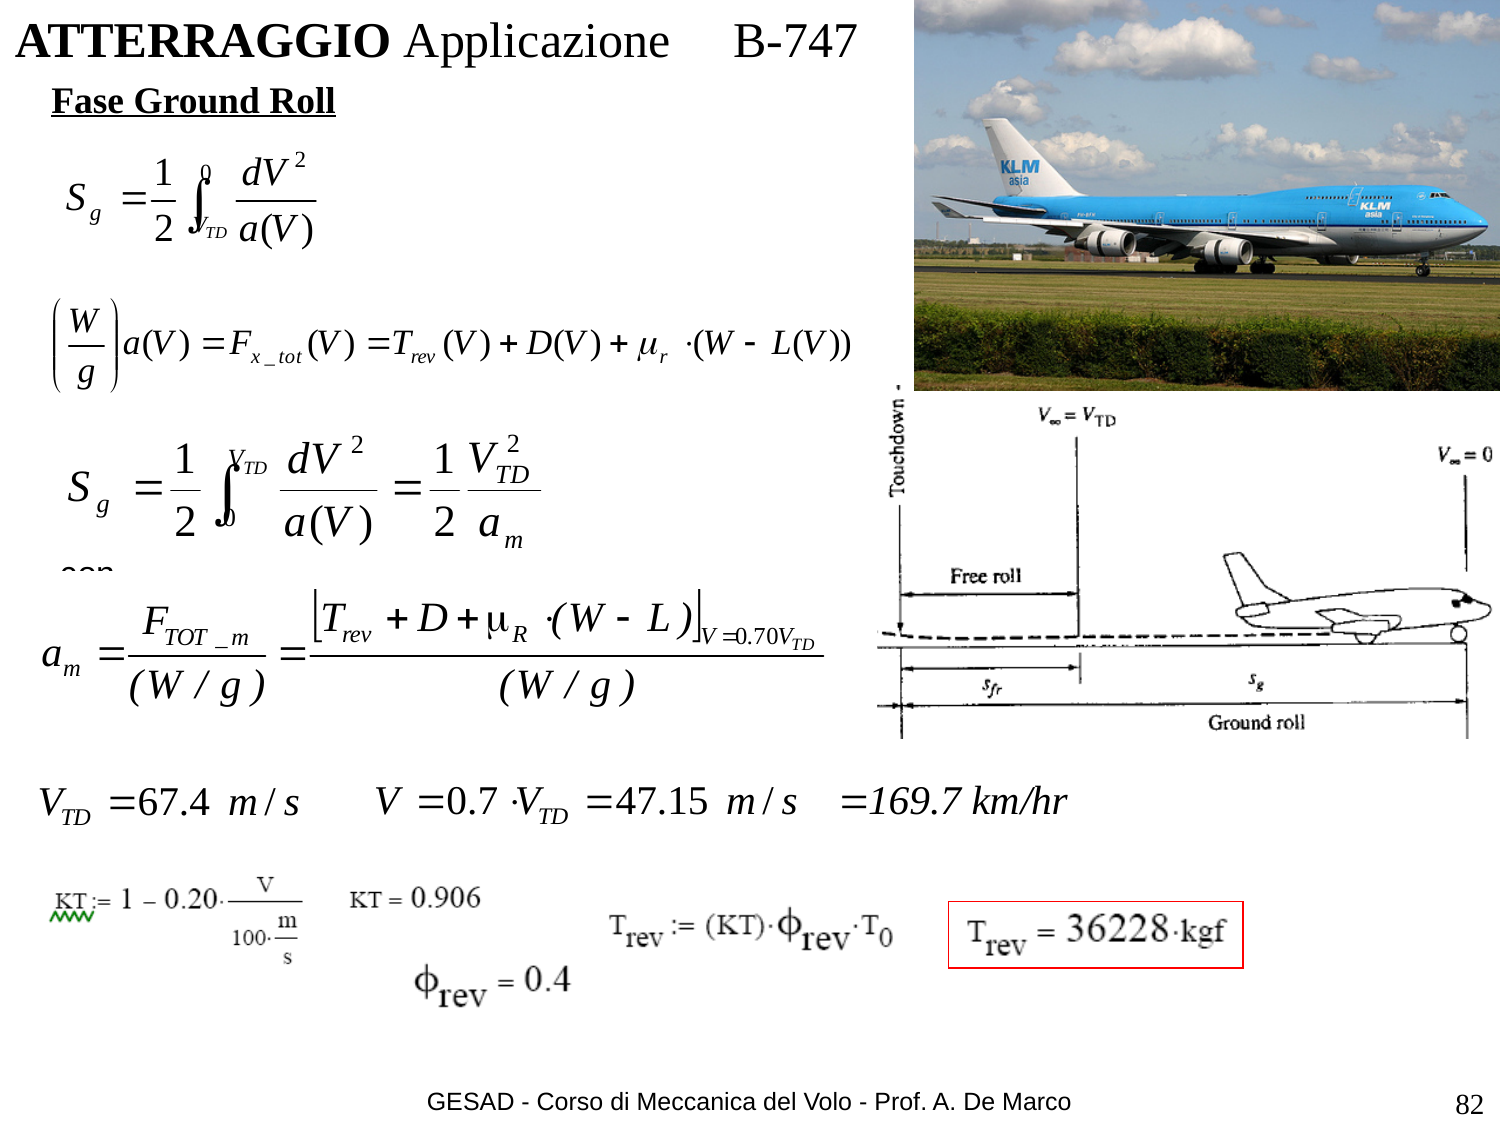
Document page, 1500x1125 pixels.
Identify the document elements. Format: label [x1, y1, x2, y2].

text_box [0, 281, 876, 572]
picture [597, 890, 919, 971]
footer [300, 1077, 1200, 1125]
picture [46, 866, 309, 973]
slide_number [1312, 1077, 1500, 1125]
picture [339, 875, 493, 927]
text_box [371, 773, 1079, 832]
picture [948, 902, 1243, 968]
text_box [0, 0, 913, 270]
picture [402, 947, 587, 1020]
picture [876, 0, 1500, 739]
text_box [34, 589, 833, 716]
text_box [34, 773, 308, 833]
